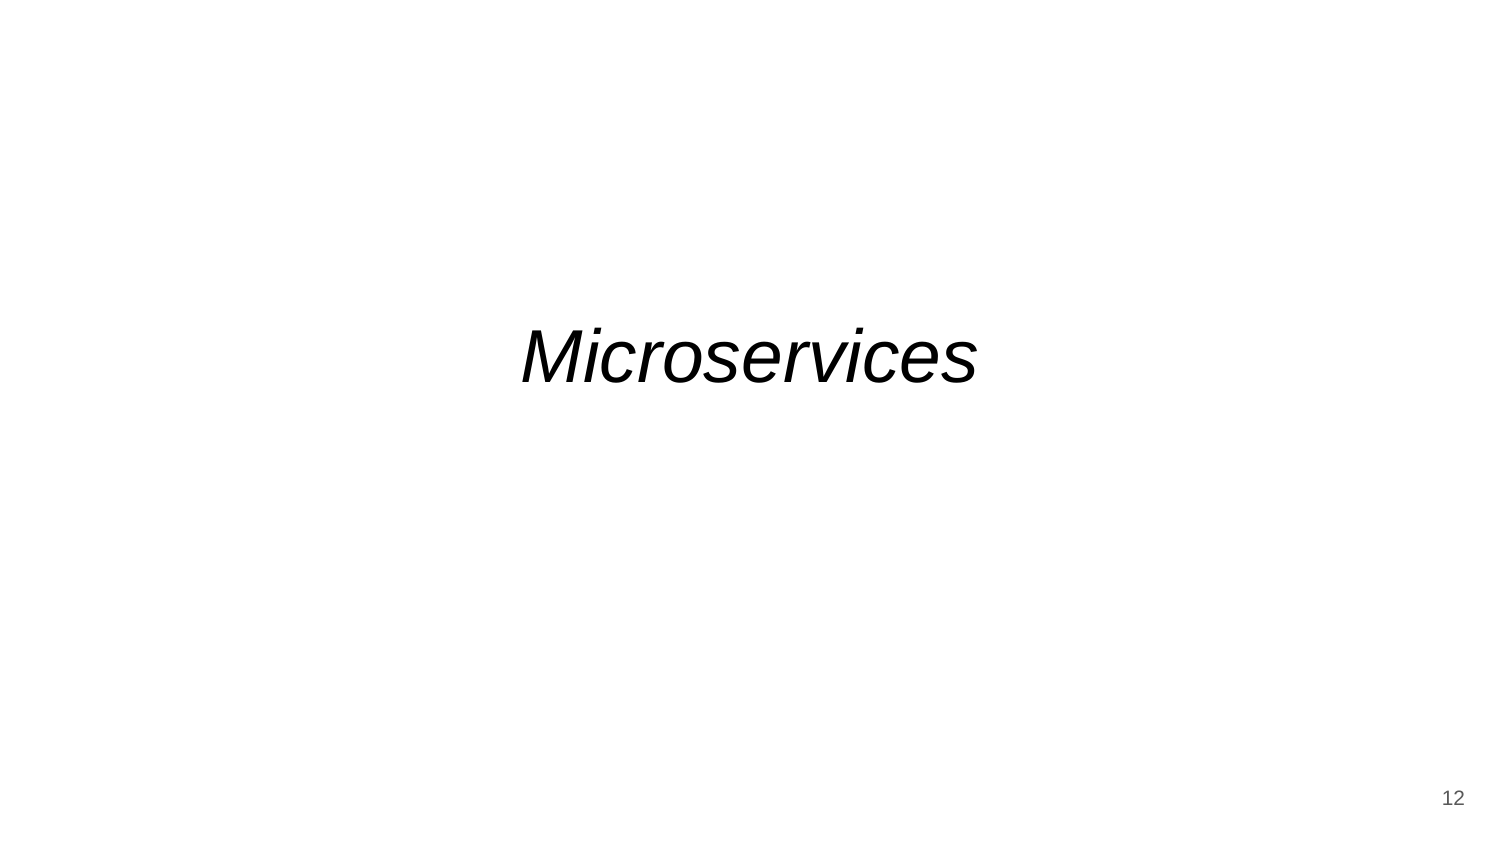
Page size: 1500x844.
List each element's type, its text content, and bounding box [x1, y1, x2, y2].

slide_number 12 [1389, 764, 1480, 830]
title Microservices [51, 348, 1449, 491]
